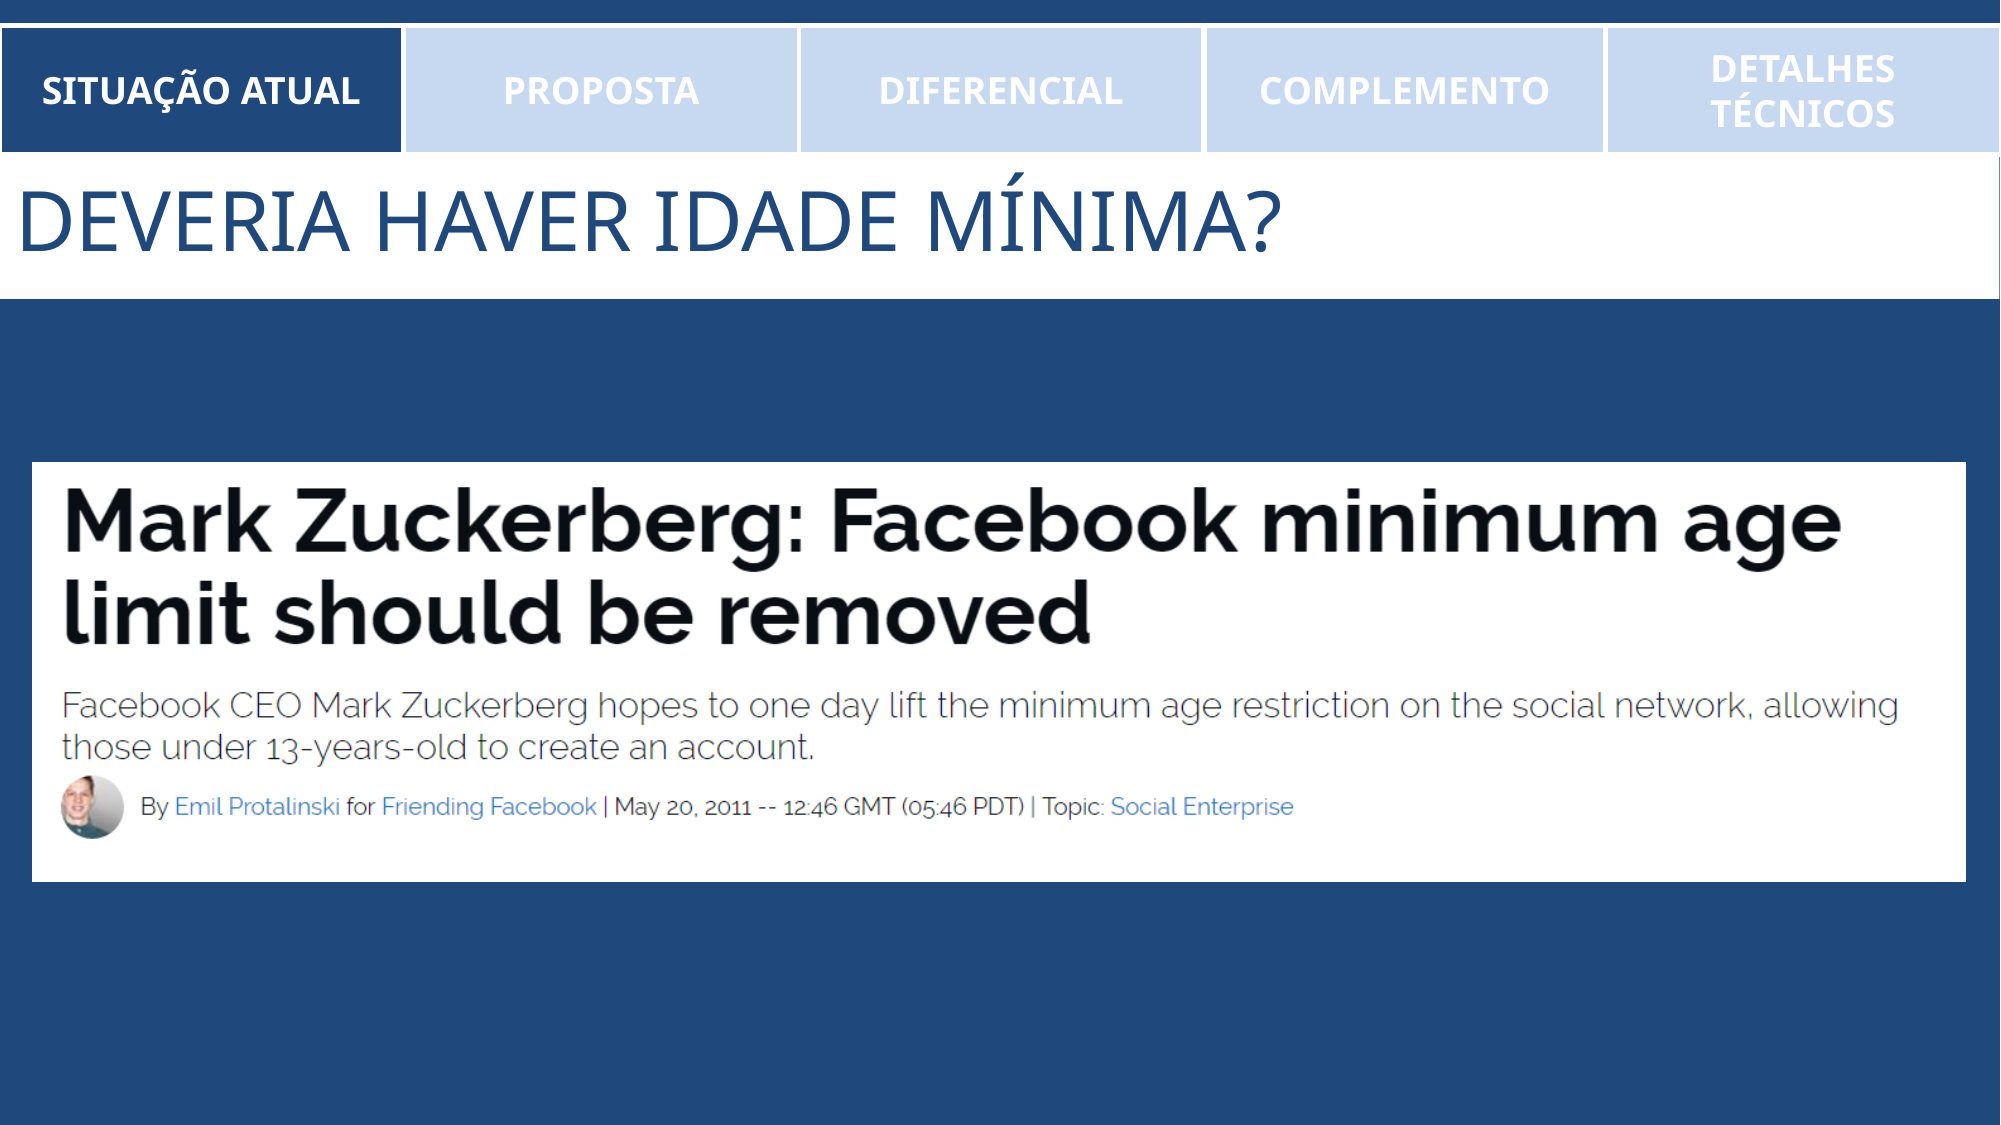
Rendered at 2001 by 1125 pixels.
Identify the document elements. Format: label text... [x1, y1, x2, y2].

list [32, 462, 1966, 882]
text_box DIFERENCIAL [798, 24, 1203, 155]
text_box COMPLEMENTO [1203, 24, 1604, 155]
text_box SITUAÇÃO ATUAL [0, 24, 402, 155]
text_box PROPOSTA [402, 24, 798, 155]
title DEVERIA HAVER IDADE MÍNIMA? [0, 168, 1513, 285]
text_box DETALHES TÉCNICOS [1604, 24, 2000, 155]
